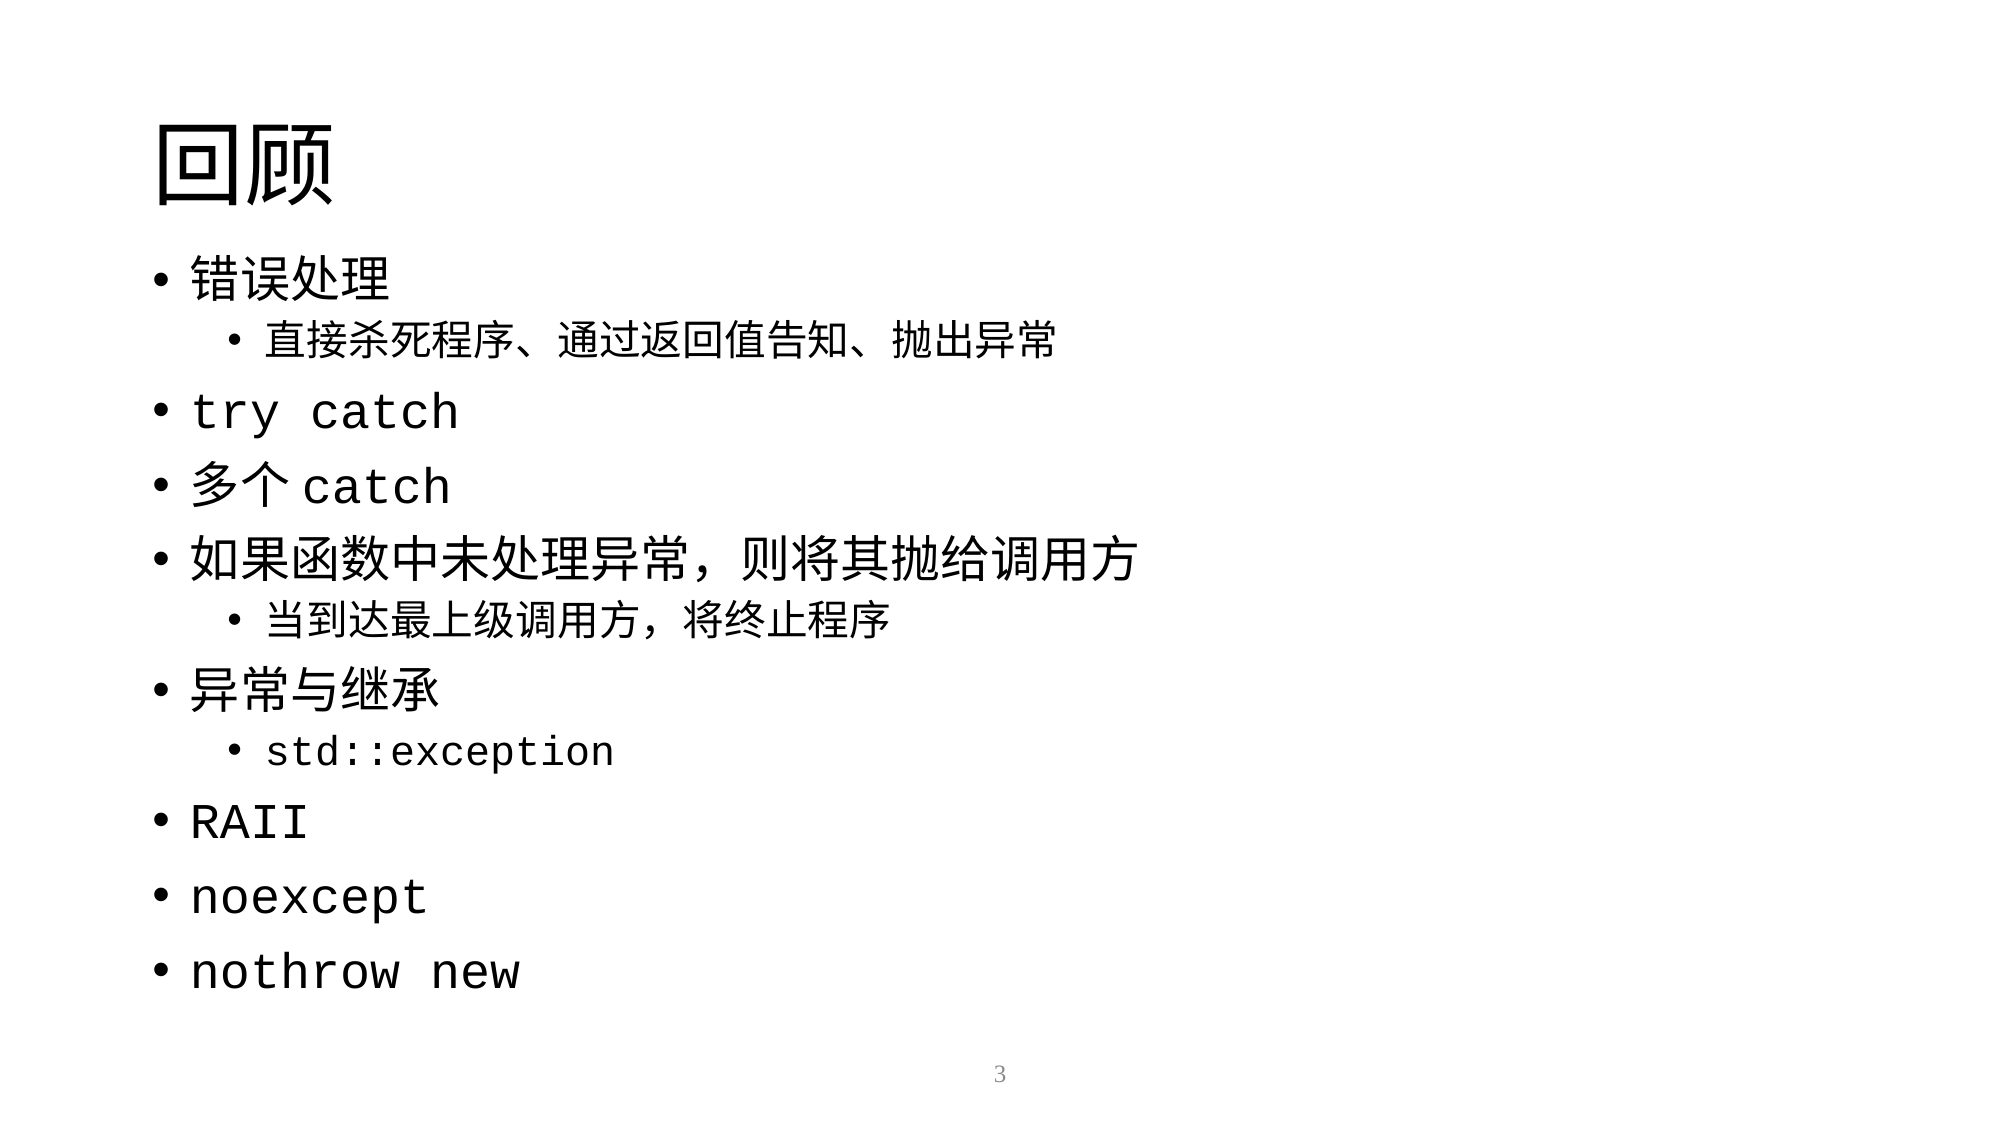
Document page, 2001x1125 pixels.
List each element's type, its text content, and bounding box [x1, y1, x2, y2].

title 回顾 [137, 59, 1863, 247]
slide_number 3 [938, 1042, 1062, 1103]
list 错误处理 直接杀死程序、通过返回值告知、抛出异常 try catch 多个catch 如果函数中未处理异常，则将其抛给调用方 当到达最上级调用方，将终止程序 异常与继承 std::exception RAII noexcept nothrow new [137, 247, 1863, 1073]
